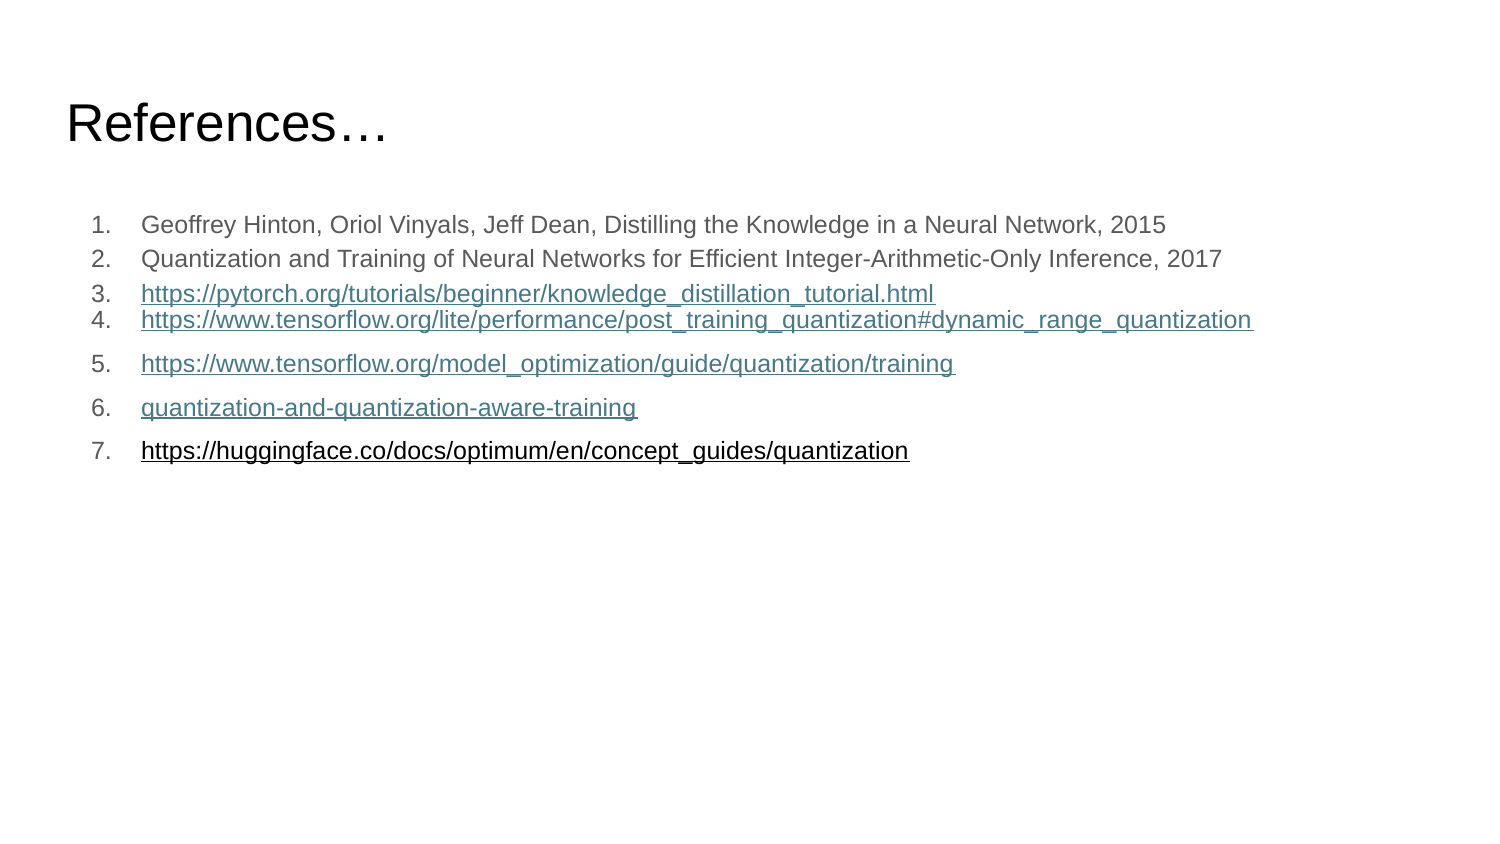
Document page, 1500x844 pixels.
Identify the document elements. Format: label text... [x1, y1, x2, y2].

list Geoffrey Hinton, Oriol Vinyals, Jeff Dean, Distilling the Knowledge in a Neural Network, 2015 Quantization and Training of Neural Networks for Efficient Integer-Arithmetic-Only Inference, 2017 https://pytorch.org/tutorials/beginner/knowledge_distillation_tutorial.html https://www.tensorflow.org/lite/performance/post_training_quantization#dynamic_range_quantization https://www.tensorflow.org/model_optimization/guide/quantization/training quantization-and-quantization-aware-training https://huggingface.co/docs/optimum/en/concept_guides/quantization [51, 189, 1449, 750]
title References… [51, 72, 1449, 167]
